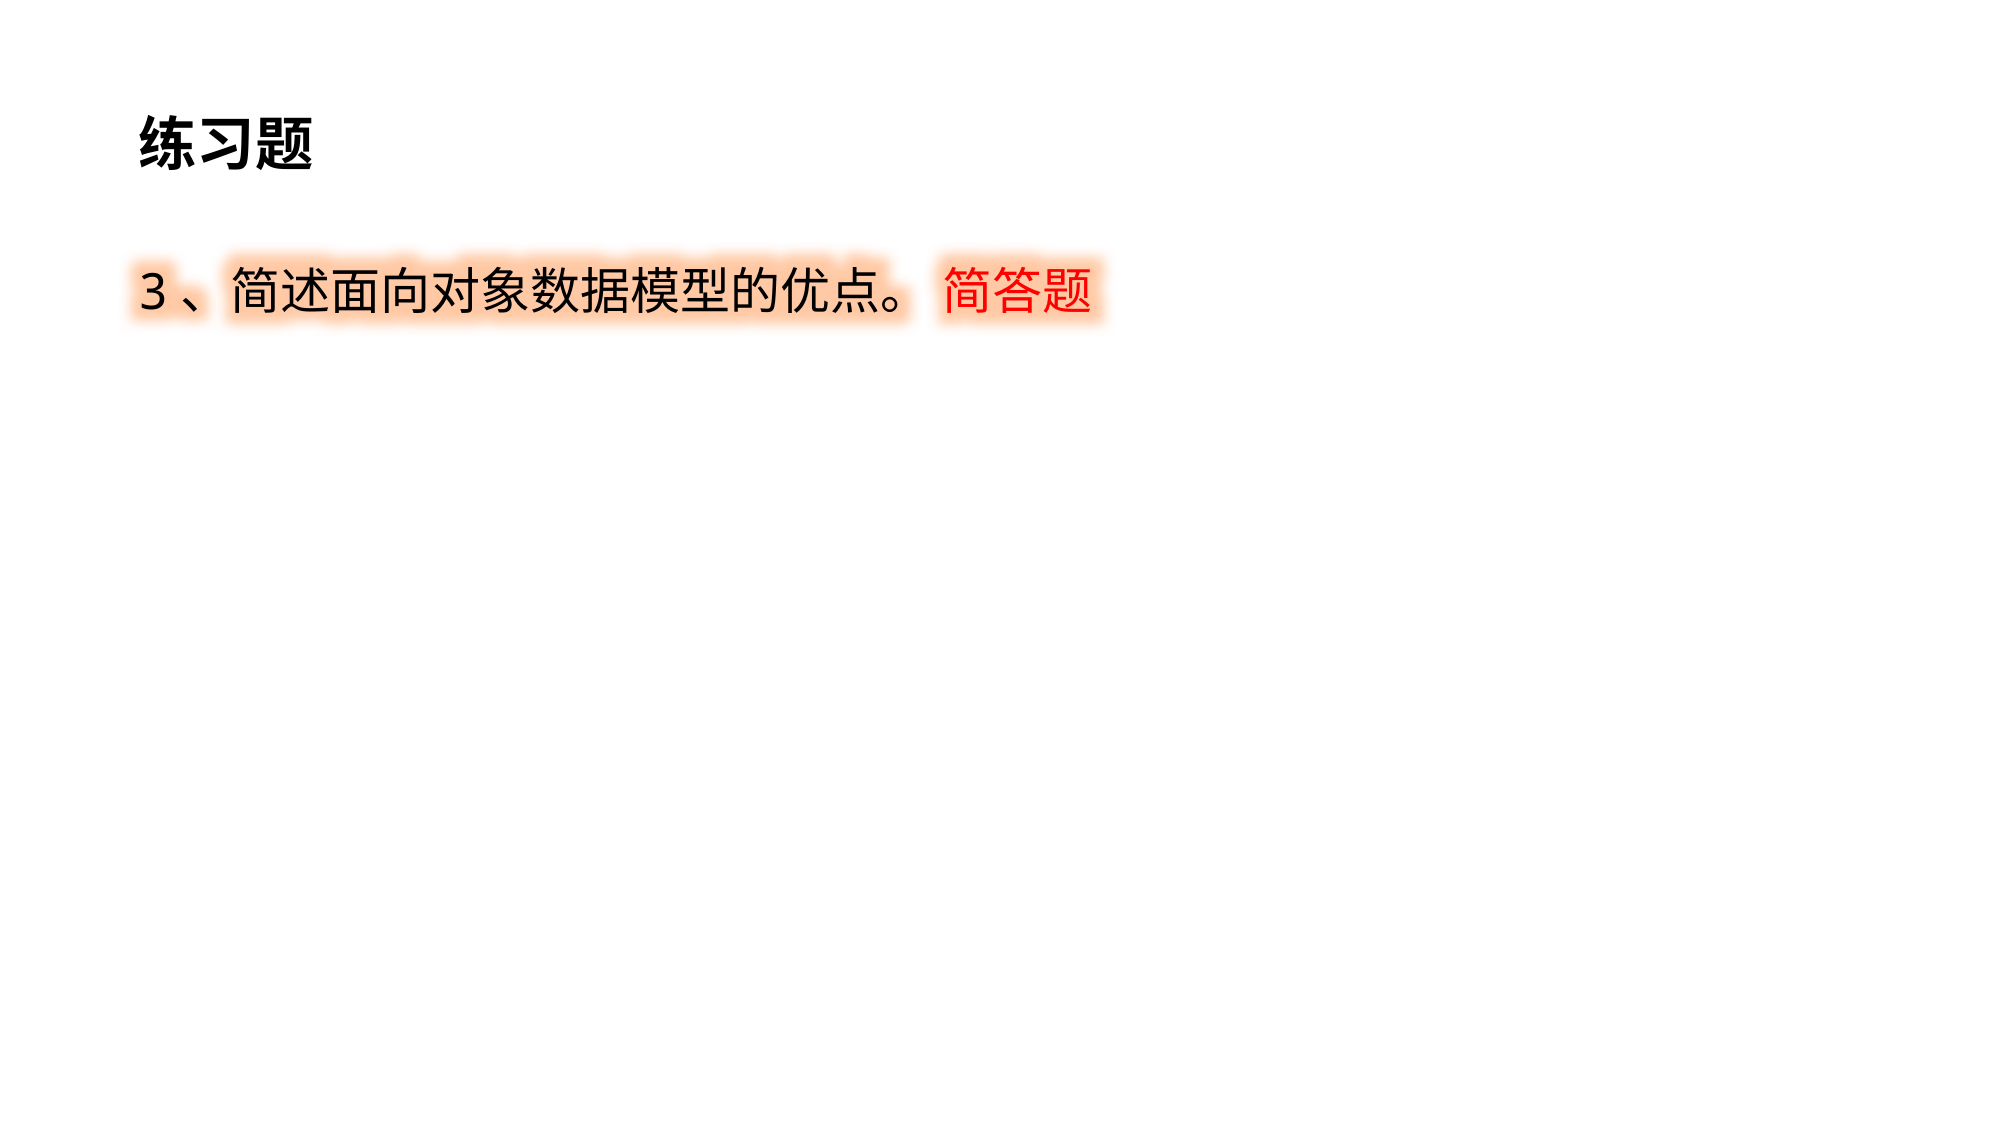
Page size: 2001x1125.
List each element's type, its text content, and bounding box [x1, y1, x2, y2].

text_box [113, 212, 1847, 1055]
text_box 3、简述面向对象数据模型的优点。 简答题 [120, 219, 1839, 1047]
text_box 练习题 [120, 97, 1568, 187]
text_box 数据库系统概述 [117, 216, 1843, 1051]
